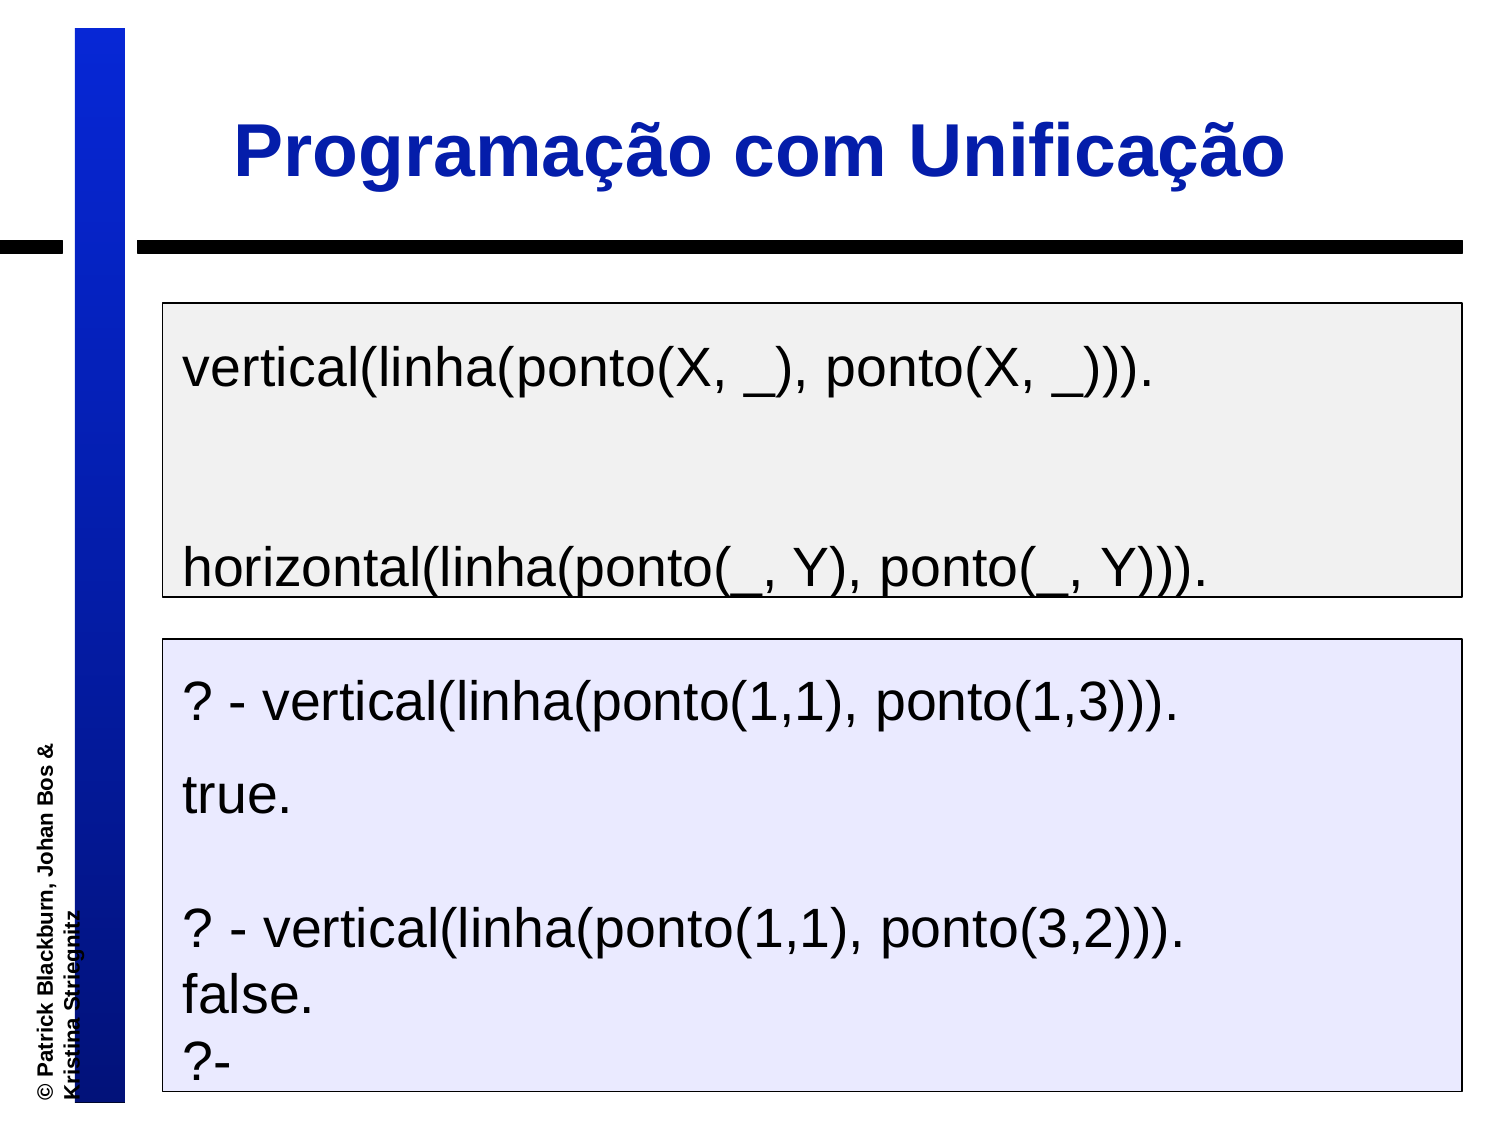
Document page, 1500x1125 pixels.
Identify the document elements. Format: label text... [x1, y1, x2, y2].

text_box [1447, 240, 1463, 253]
text_box vertical(linha(ponto(X, _), ponto(X, _))). horizontal(linha(ponto(_, Y), ponto(_, Y))). [162, 303, 1463, 597]
text_box [74, 28, 125, 1104]
text_box [0, 240, 63, 253]
text_box ? - vertical(linha(ponto(1,1), ponto(1,3))). true. ? - vertical(linha(ponto(1,1), ponto(3,2))). false. ?- [162, 638, 1463, 1092]
text_box © Patrick Blackburn, Johan Bos & Kristina Striegnitz [30, 680, 51, 1103]
title Programação com Unificação [230, 98, 1447, 282]
text_box [137, 240, 230, 253]
